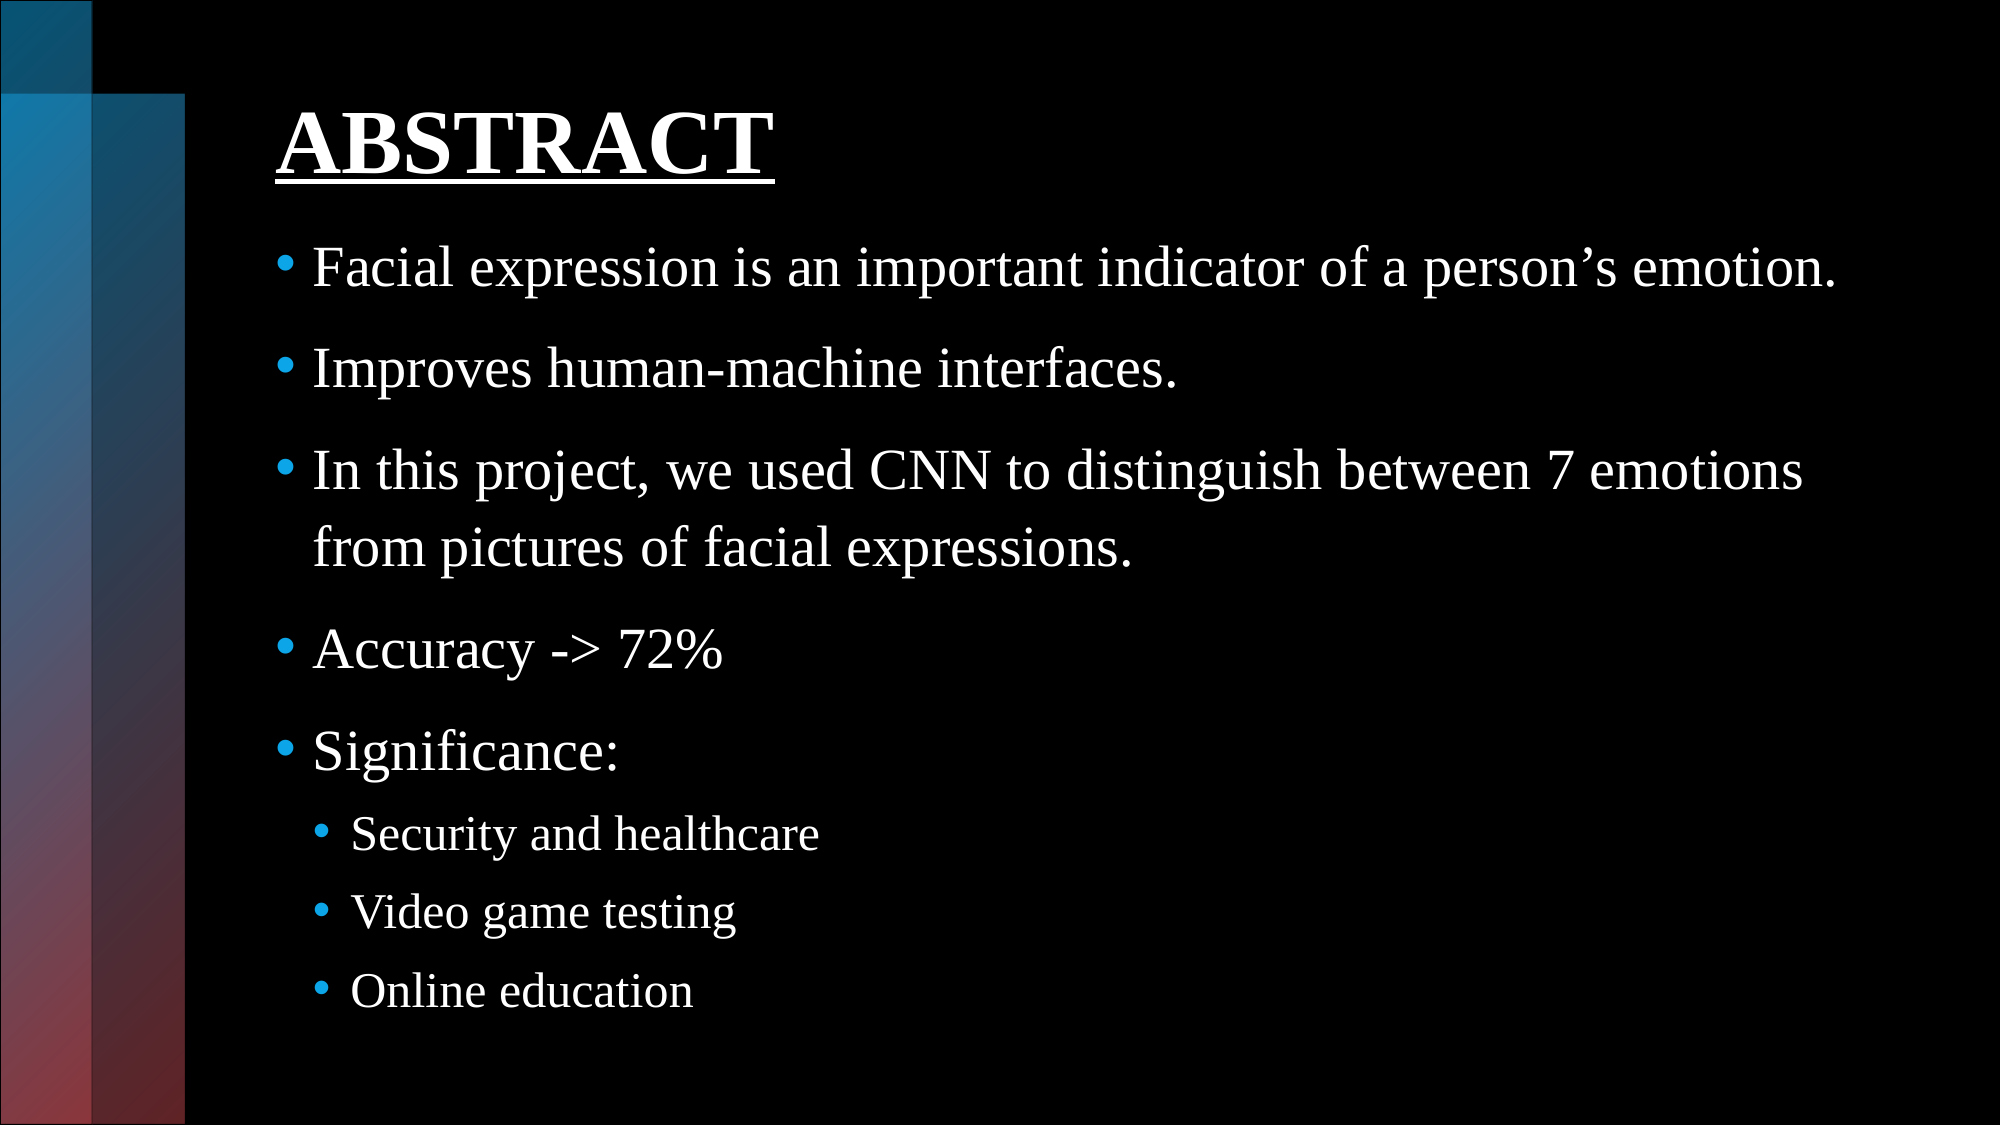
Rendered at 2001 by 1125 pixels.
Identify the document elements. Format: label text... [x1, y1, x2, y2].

list Facial expression is an important indicator of a person’s emotion. Improves human-machine interfaces. In this project, we used CNN to distinguish between 7 emotions from pictures of facial expressions. Accuracy -> 72% Significance: Security and healthcare Video game testing Online education [260, 213, 1933, 1051]
title ABSTRACT [260, 74, 1817, 213]
